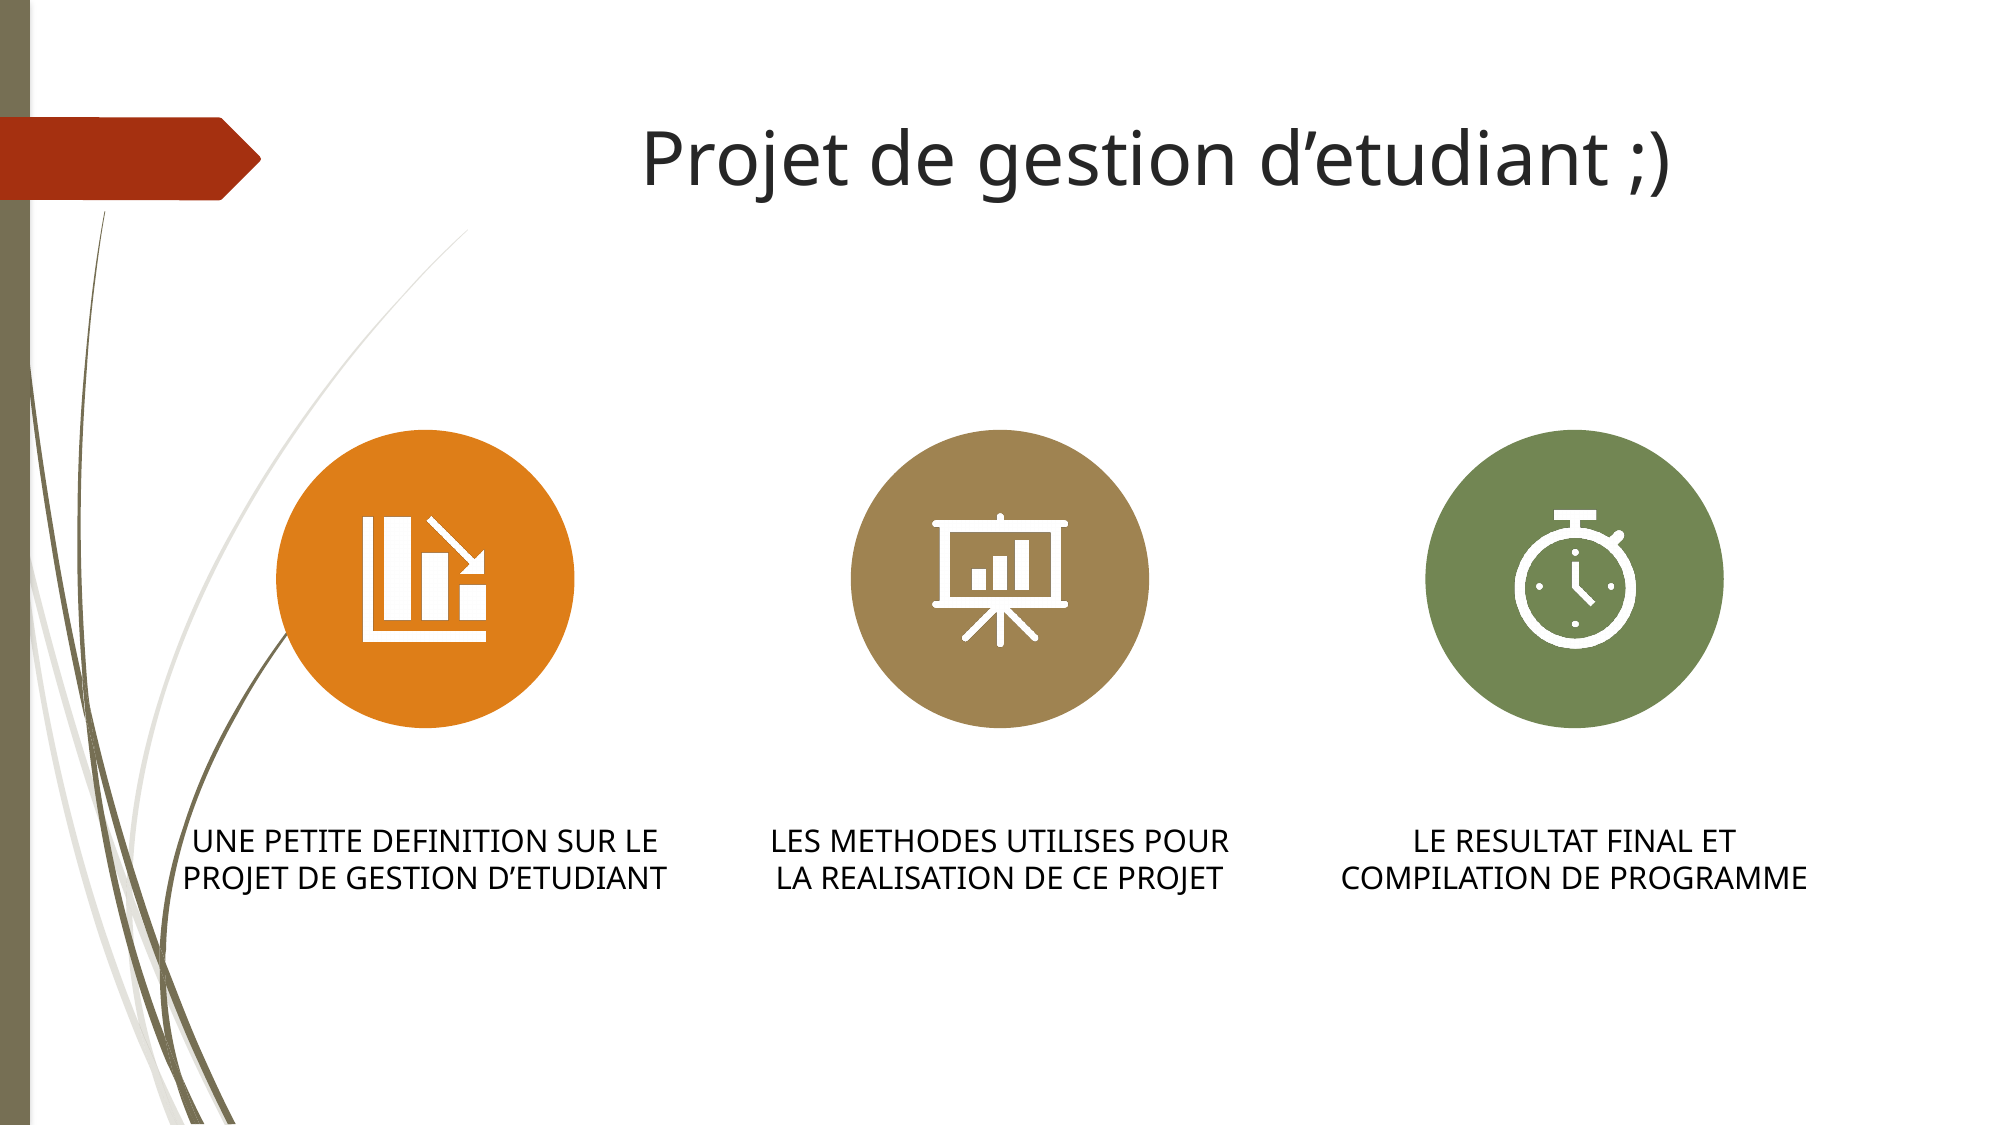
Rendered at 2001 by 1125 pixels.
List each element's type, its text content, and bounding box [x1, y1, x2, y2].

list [174, 378, 1826, 991]
title Projet de gestion d’etudiant ;) [425, 102, 1888, 313]
